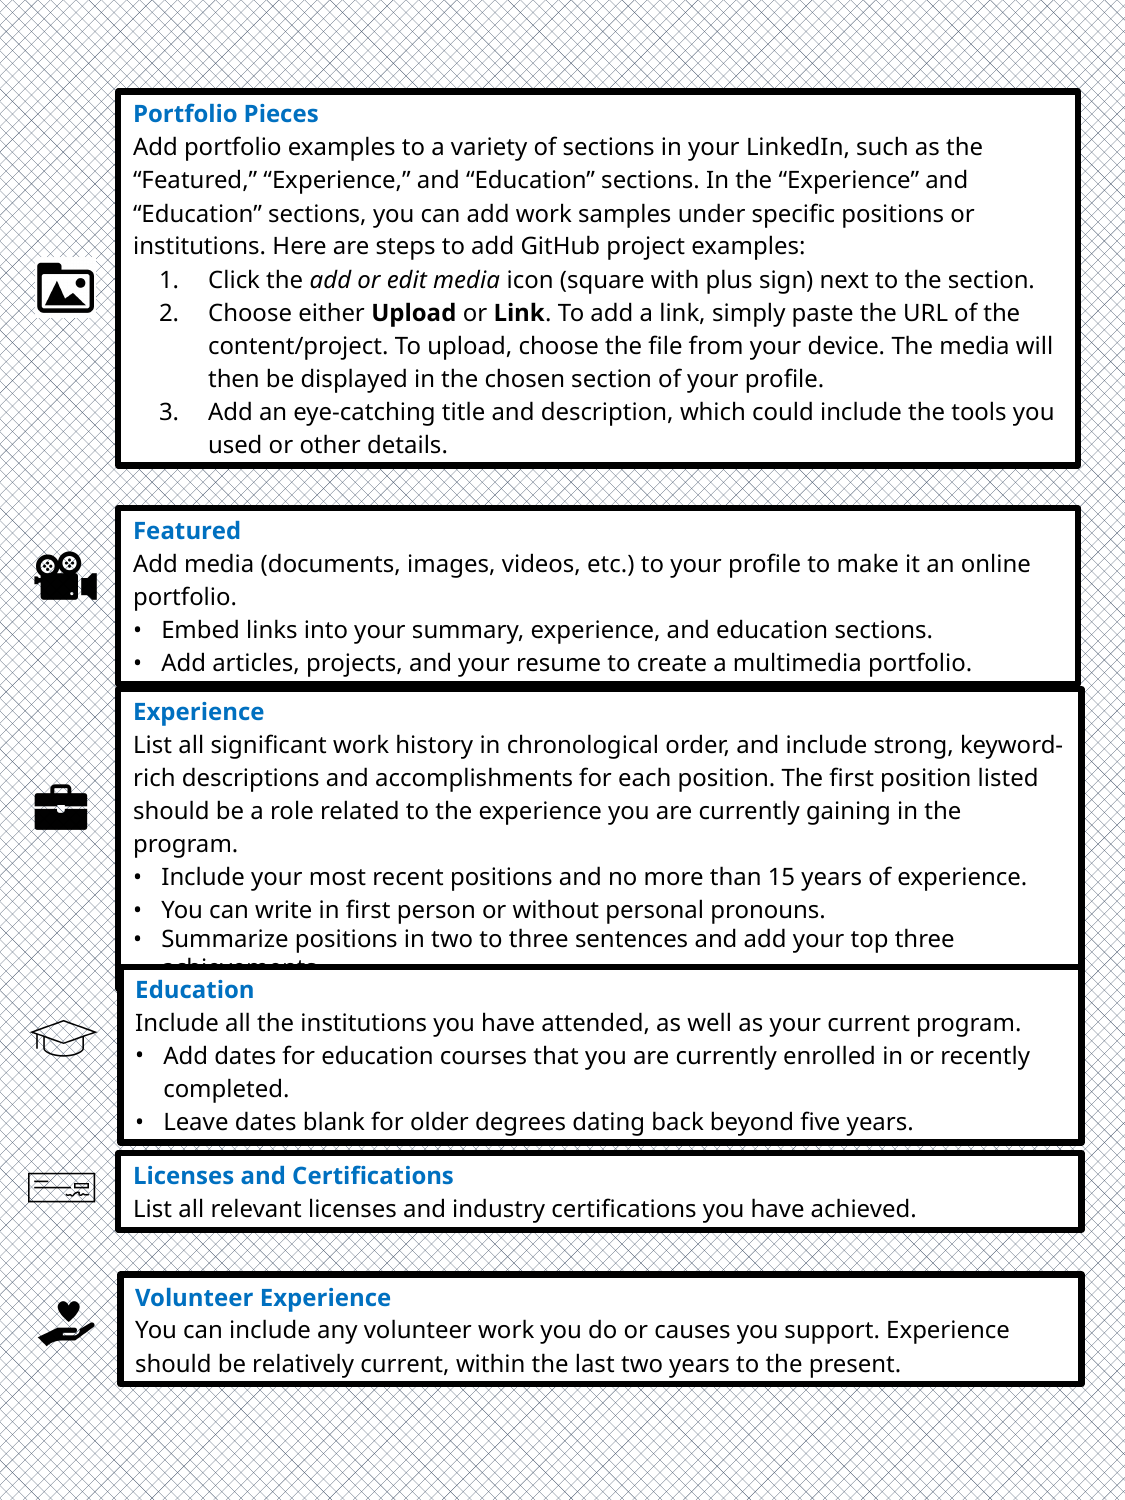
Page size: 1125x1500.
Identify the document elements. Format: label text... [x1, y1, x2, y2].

picture [26, 1001, 101, 1076]
picture [35, 257, 96, 318]
text_box Experience List all significant work history in chronological order, and include strong, keyword-rich descriptions and accomplishments for each position. The first position listed should be a role related to the experience you are currently gaining in the program. Include your most recent positions and no more than 15 years of experience. You can write in first person or without personal pronouns. Summarize positions in two to three sentences and add your top three achievements. [118, 689, 1082, 989]
text_box Volunteer Experience You can include any volunteer work you do or causes you support. Experience should be relatively current, within the last two years to the present. [120, 1274, 1082, 1385]
text_box Portfolio Pieces Add portfolio examples to a variety of sections in your LinkedIn, such as the “Featured,” “Experience,” and “Education” sections. In the “Experience” and “Education” sections, you can add work samples under specific positions or institutions. Here are steps to add GitHub project examples: Click the add or edit media icon (square with plus sign) next to the section. Choose either Upload or Link. To add a link, simply paste the URL of the content/project. To upload, choose the file from your device. The media will then be displayed in the chosen section of your profile. Add an eye-catching title and description, which could include the tools you used or other details. [118, 91, 1078, 466]
picture [28, 538, 103, 613]
picture [34, 1292, 97, 1354]
text_box [73, 1110, 1068, 1412]
picture [28, 777, 91, 840]
picture [24, 1150, 99, 1225]
text_box Licenses and Certifications List all relevant licenses and industry certifications you have achieved. [118, 1153, 1082, 1230]
text_box Education Include all the institutions you have attended, as well as your current program. Add dates for education courses that you are currently enrolled in or recently completed. Leave dates blank for older degrees dating back beyond five years. [120, 966, 1082, 1143]
text_box Featured Add media (documents, images, videos, etc.) to your profile to make it an online portfolio. Embed links into your summary, experience, and education sections. Add articles, projects, and your resume to create a multimedia portfolio. [118, 508, 1078, 684]
